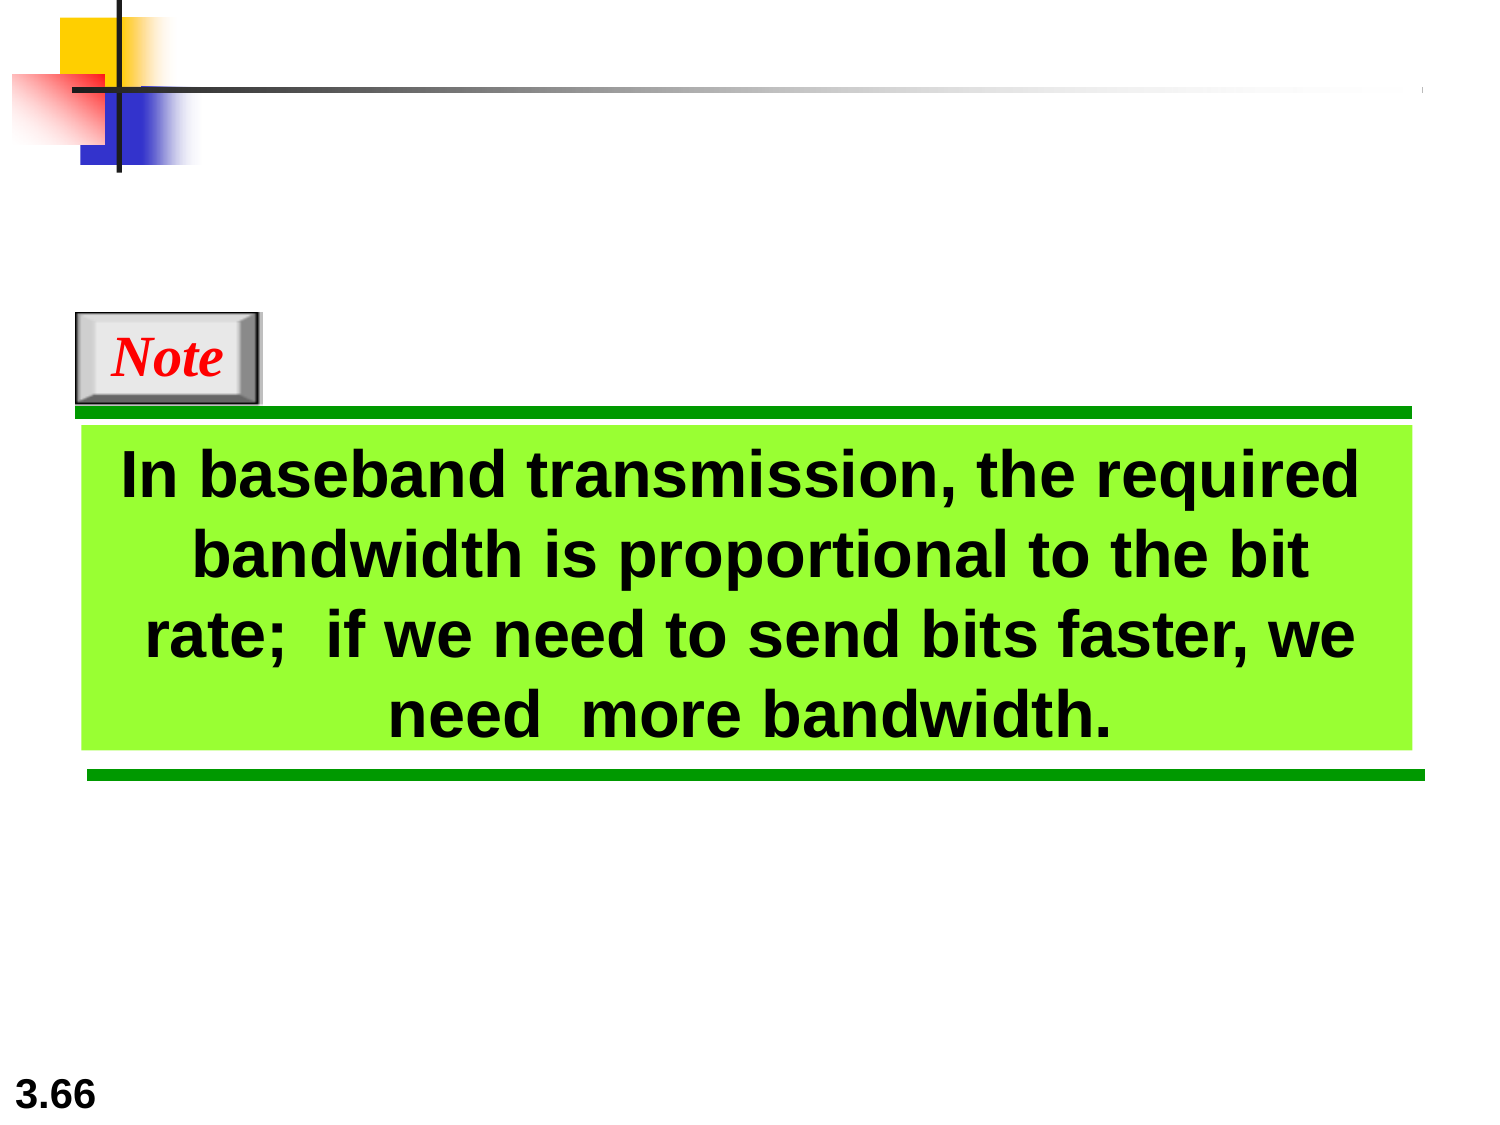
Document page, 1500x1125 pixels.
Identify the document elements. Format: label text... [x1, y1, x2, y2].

title Note [109, 415, 228, 425]
text_box 3.66 [12, 1068, 99, 1117]
picture [74, 312, 263, 406]
text_box In baseband transmission, the required bandwidth is proportional to the bit rate; if we need to send bits faster, we need more bandwidth. [228, 418, 1331, 425]
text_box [12, 0, 1423, 173]
text_box In baseband transmission, the required bandwidth is proportional to the bit rate; if we need to send bits faster, we need more bandwidth. [81, 425, 1413, 751]
